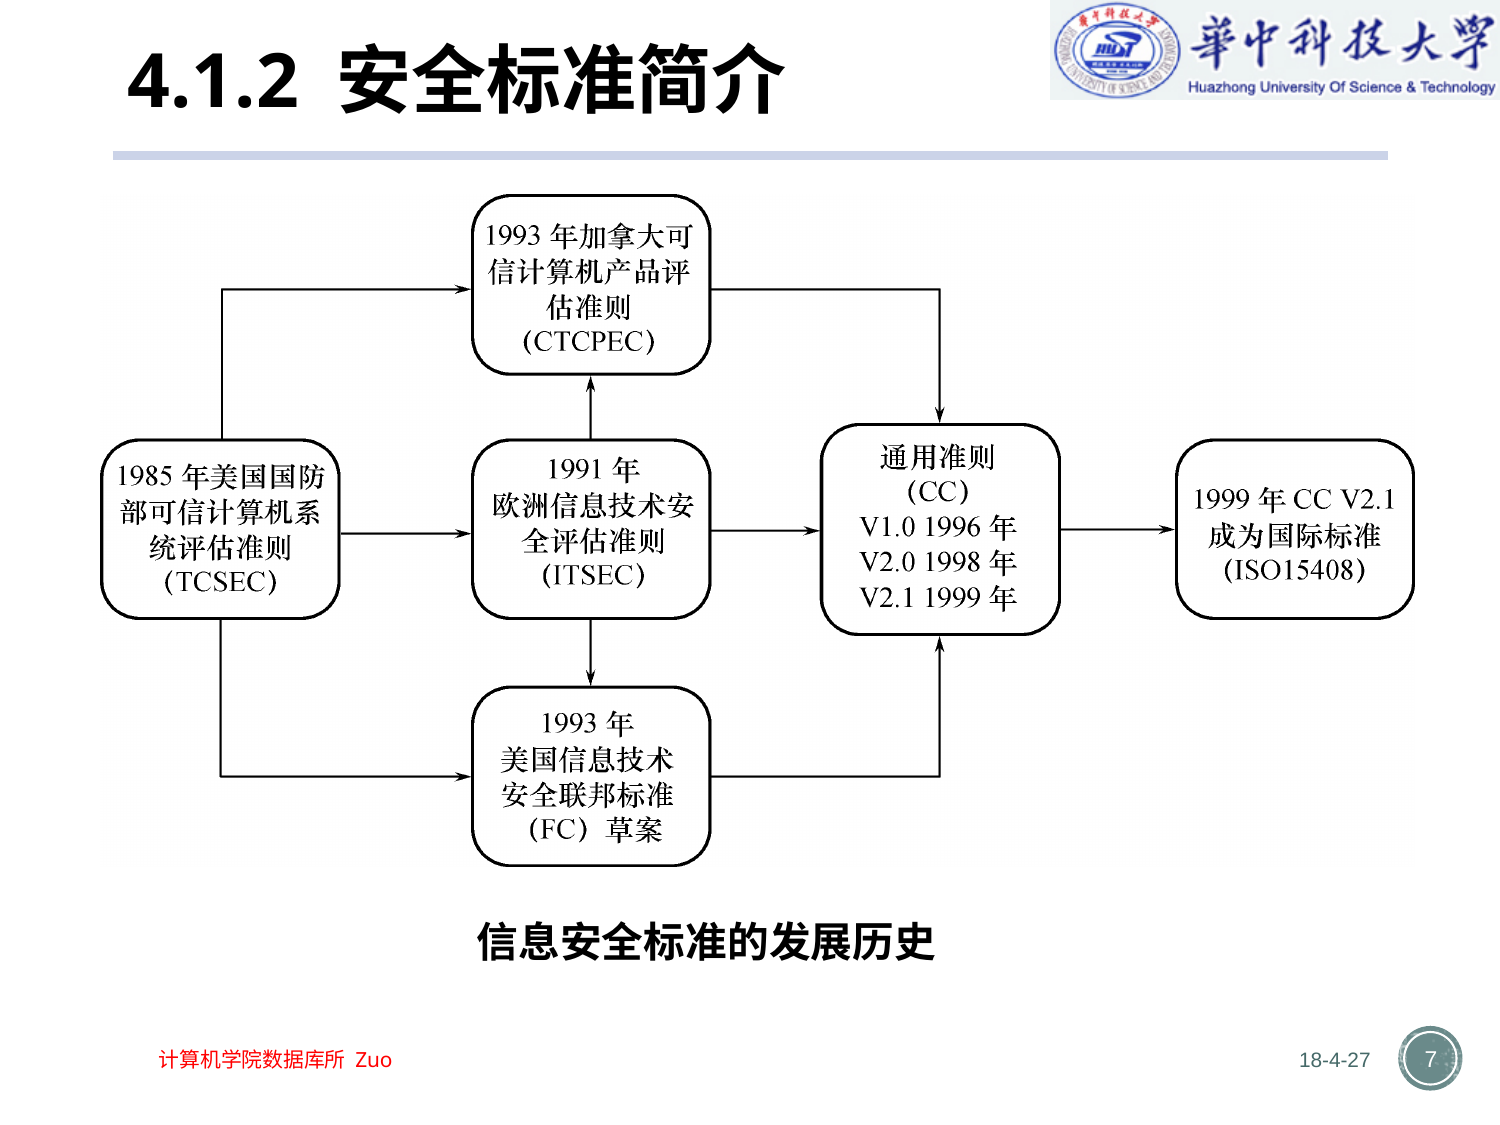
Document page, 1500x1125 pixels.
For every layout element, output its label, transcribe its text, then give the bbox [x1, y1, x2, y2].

text_box 信息安全标准的发展历史 [461, 908, 1097, 974]
slide_number 7 [1391, 1028, 1471, 1089]
picture [100, 194, 1415, 867]
picture [1050, 0, 1500, 100]
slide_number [983, 1028, 1386, 1089]
title 4.1.2 安全标准简介 [112, 19, 1388, 148]
